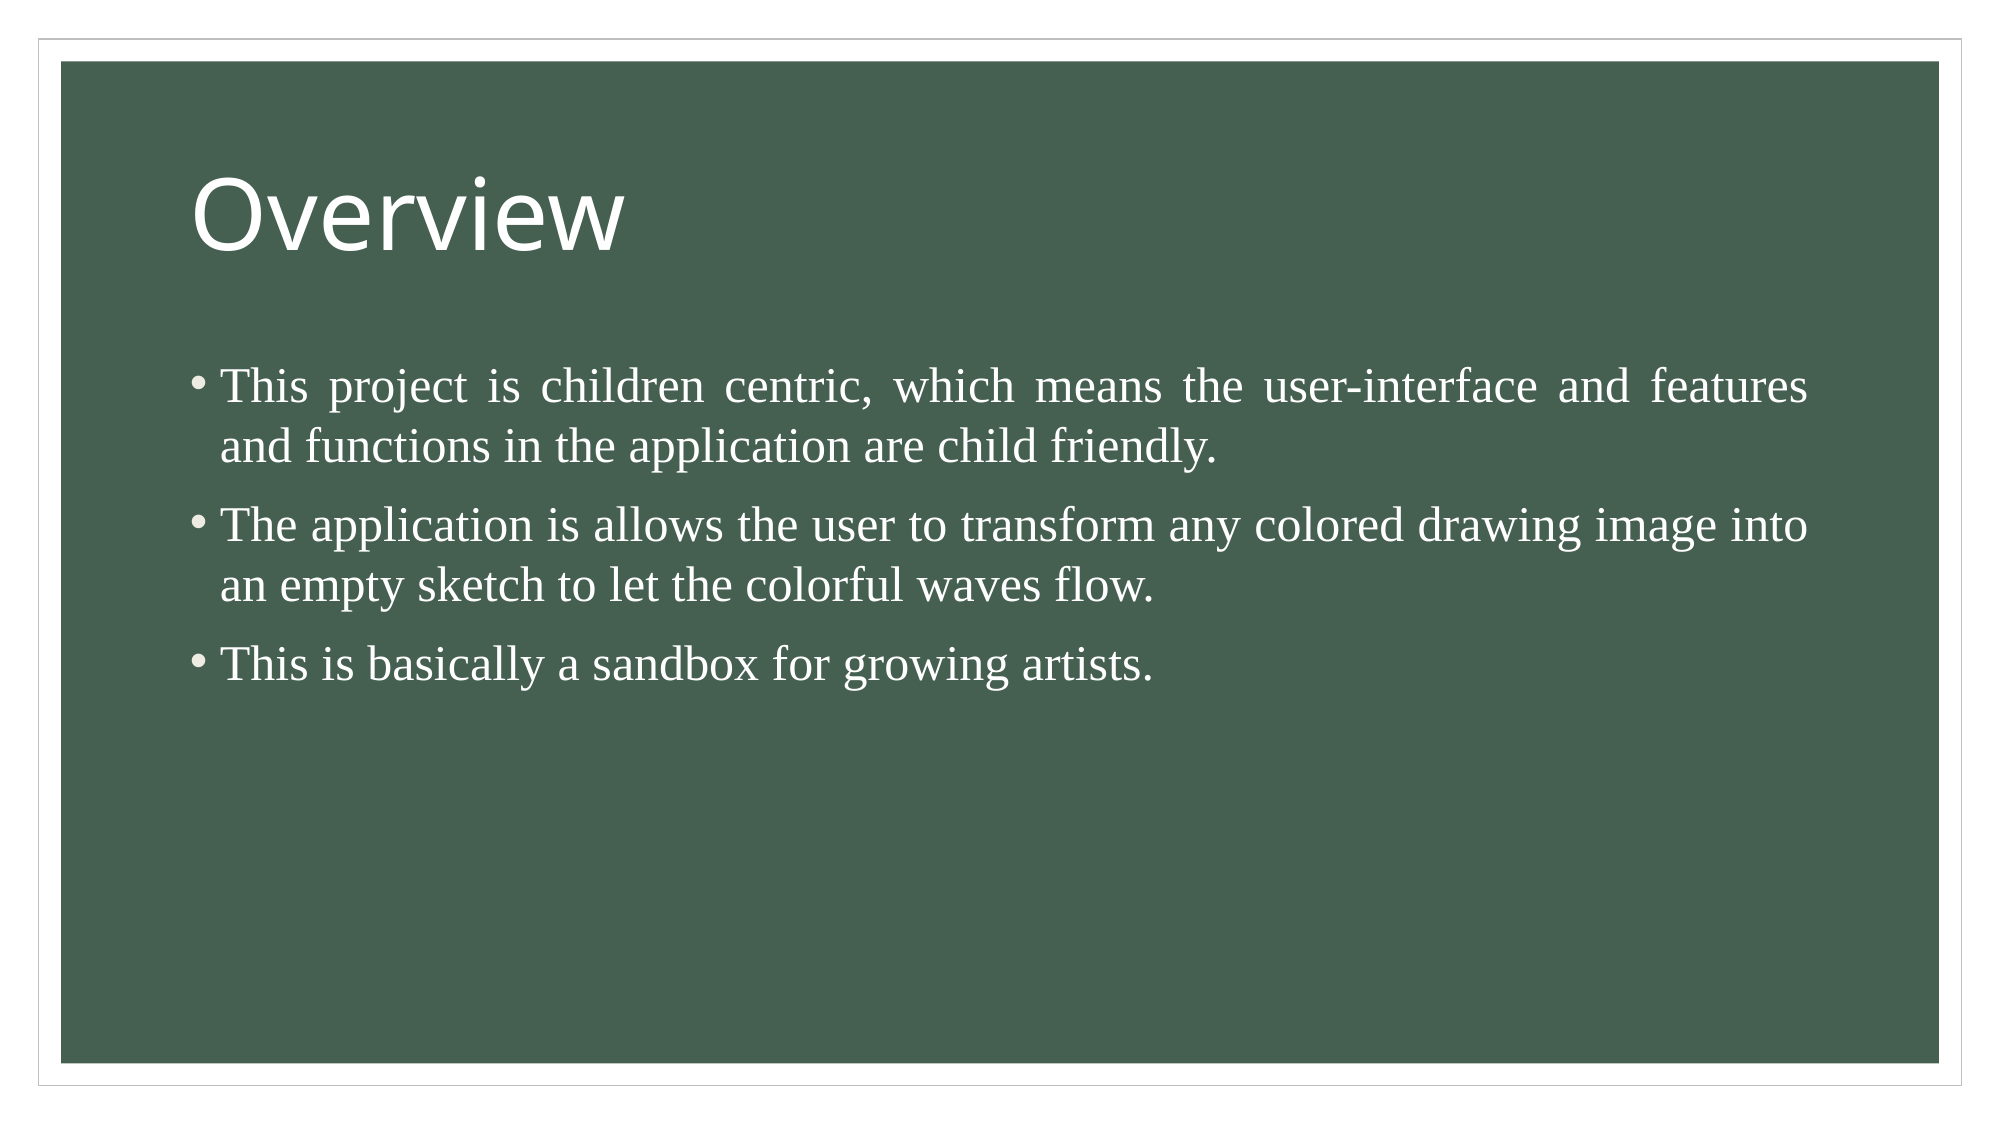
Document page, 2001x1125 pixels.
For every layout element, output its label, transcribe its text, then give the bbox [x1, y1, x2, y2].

title Overview [174, 105, 1825, 331]
list This project is children centric, which means the user-interface and features and functions in the application are child friendly. The application is allows the user to transform any colored drawing image into an empty sketch to let the colorful waves flow. This is basically a sandbox for growing artists. [174, 345, 1825, 990]
